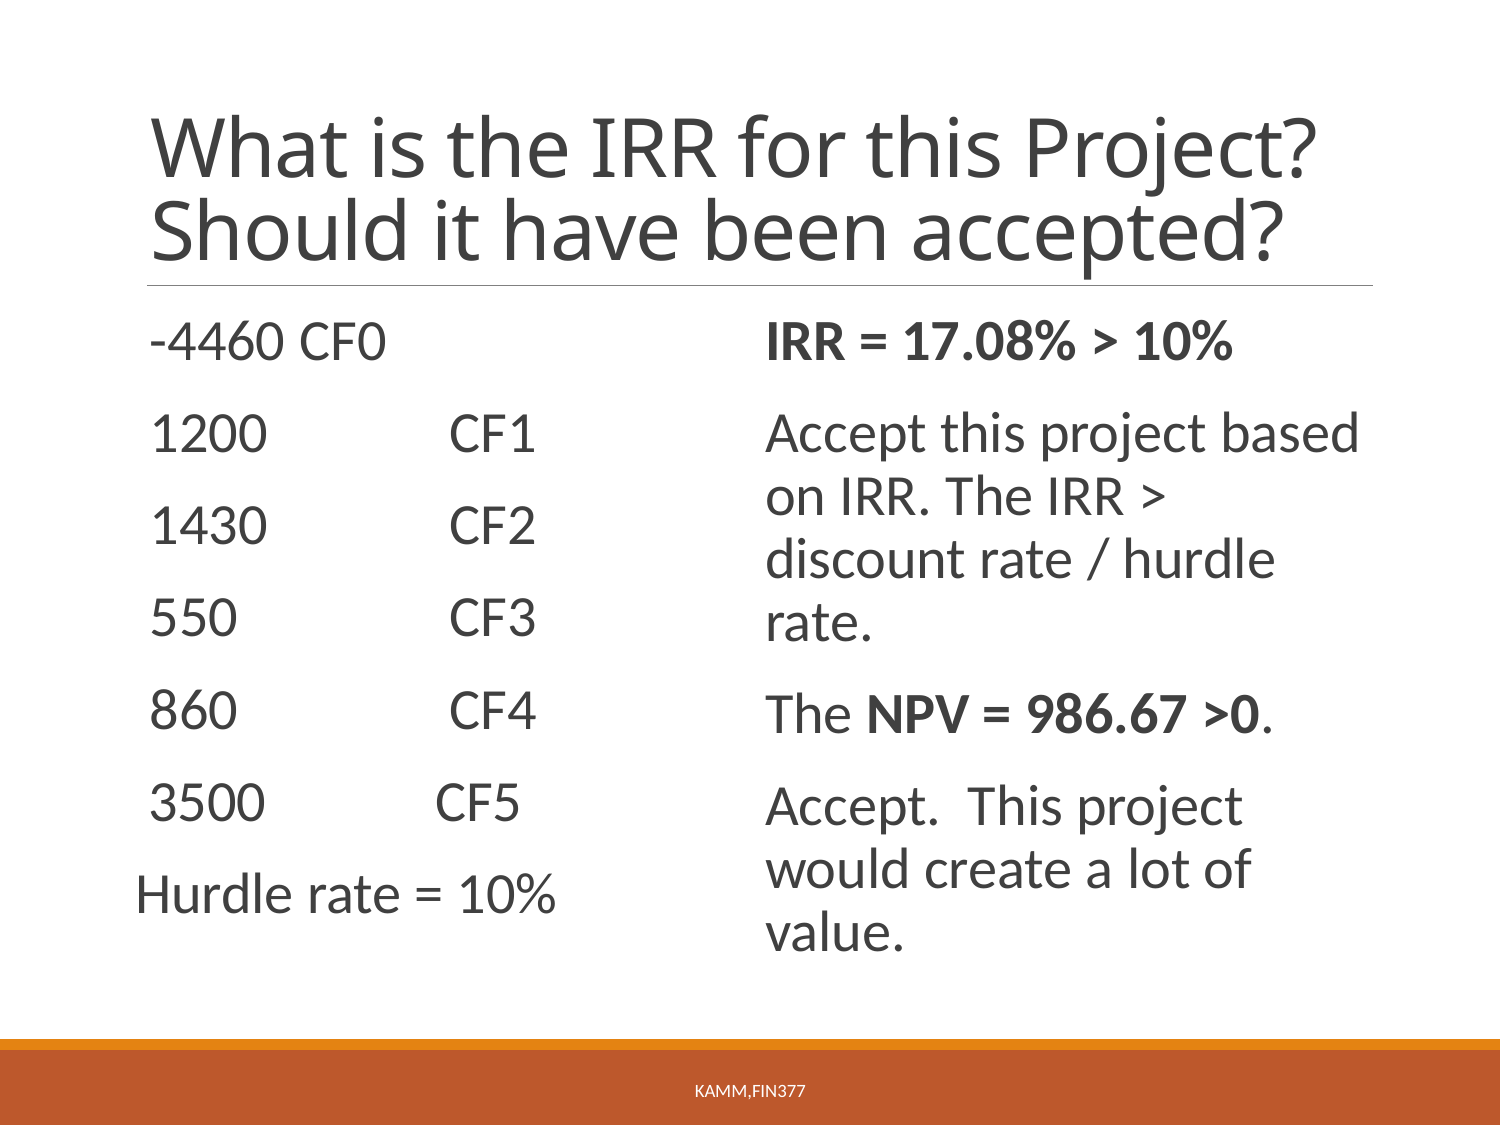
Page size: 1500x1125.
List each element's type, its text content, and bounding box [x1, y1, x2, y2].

list -4460 CF0 1200 CF1 1430 CF2 550 CF3 860 CF4 3500 CF5 Hurdle rate = 10% [135, 302, 743, 963]
title What is the IRR for this Project? Should it have been accepted? [135, 47, 1373, 285]
list IRR = 17.08% > 10% Accept this project based on IRR. The IRR > discount rate / hurdle rate. The NPV = 986.67 >0. Accept. This project would create a lot of value. [765, 302, 1373, 963]
footer KAMM,FIN377 [453, 1059, 1047, 1120]
